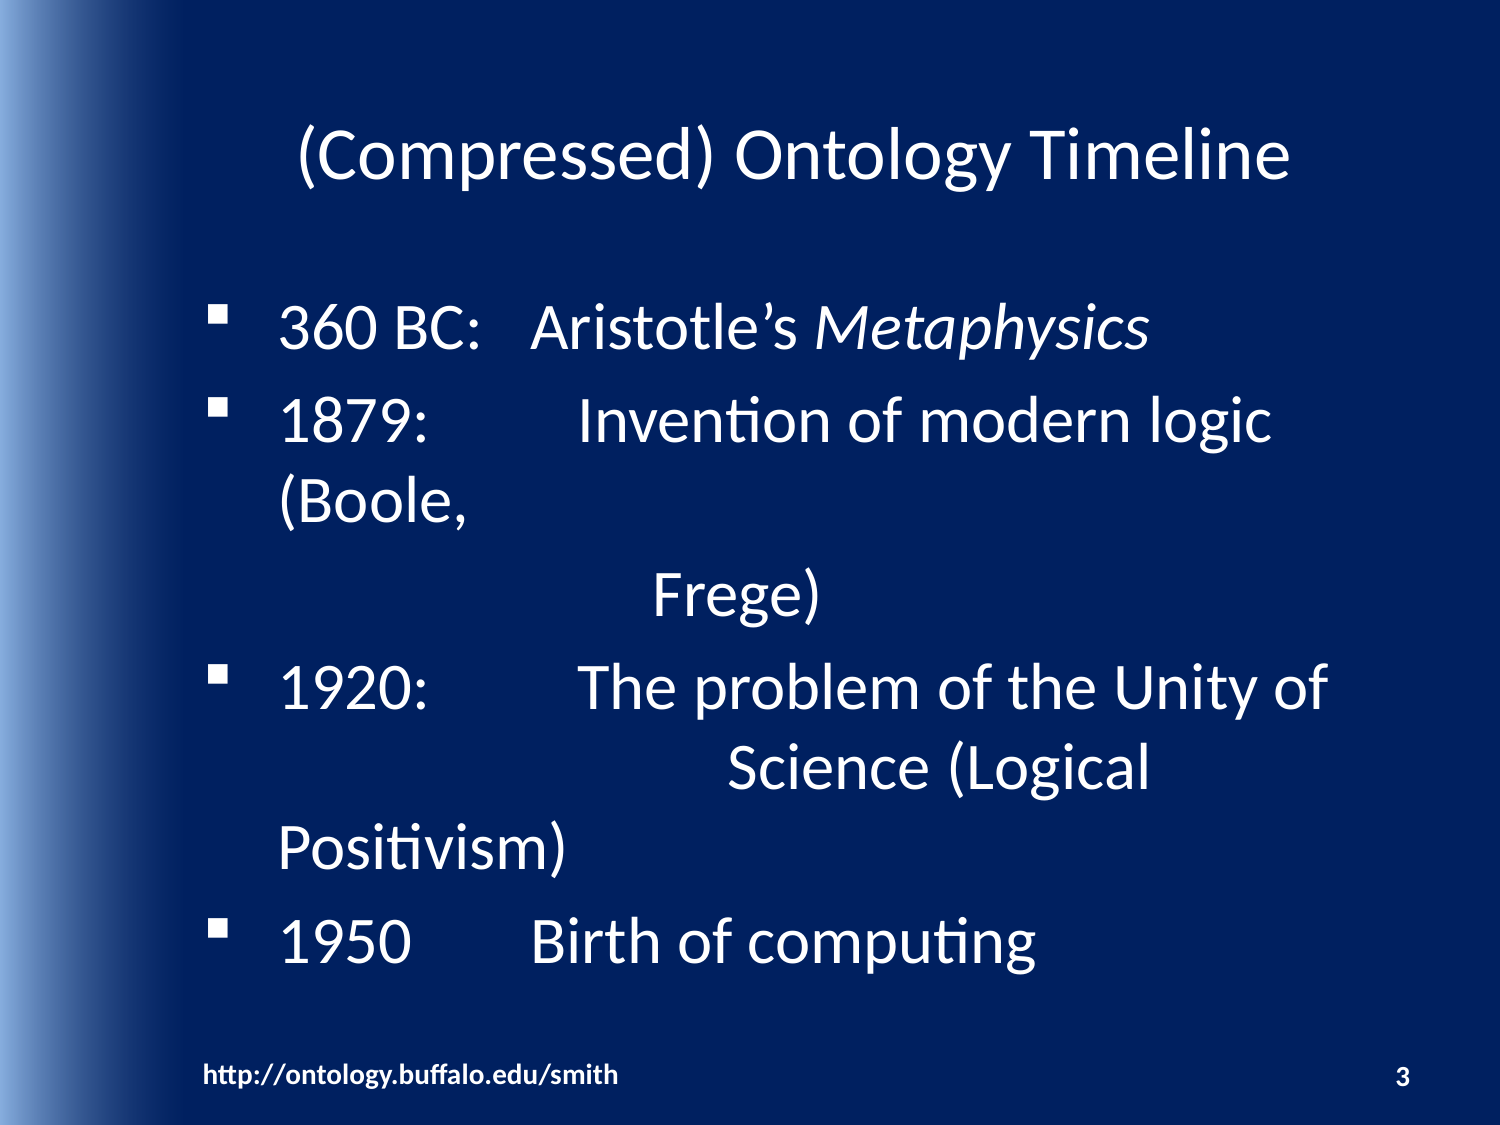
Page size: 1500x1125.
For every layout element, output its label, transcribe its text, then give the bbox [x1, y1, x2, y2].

list 360 BC: Aristotle’s Metaphysics 1879: Invention of modern logic (Boole, Frege) 1920: The problem of the Unity of Science (Logical Positivism) 1950 Birth of computing [187, 275, 1463, 1050]
title (Compressed) Ontology Timeline [174, 0, 1413, 300]
slide_number 3 [1074, 1050, 1425, 1103]
footer http://ontology.buffalo.edu/smith [187, 1042, 663, 1103]
